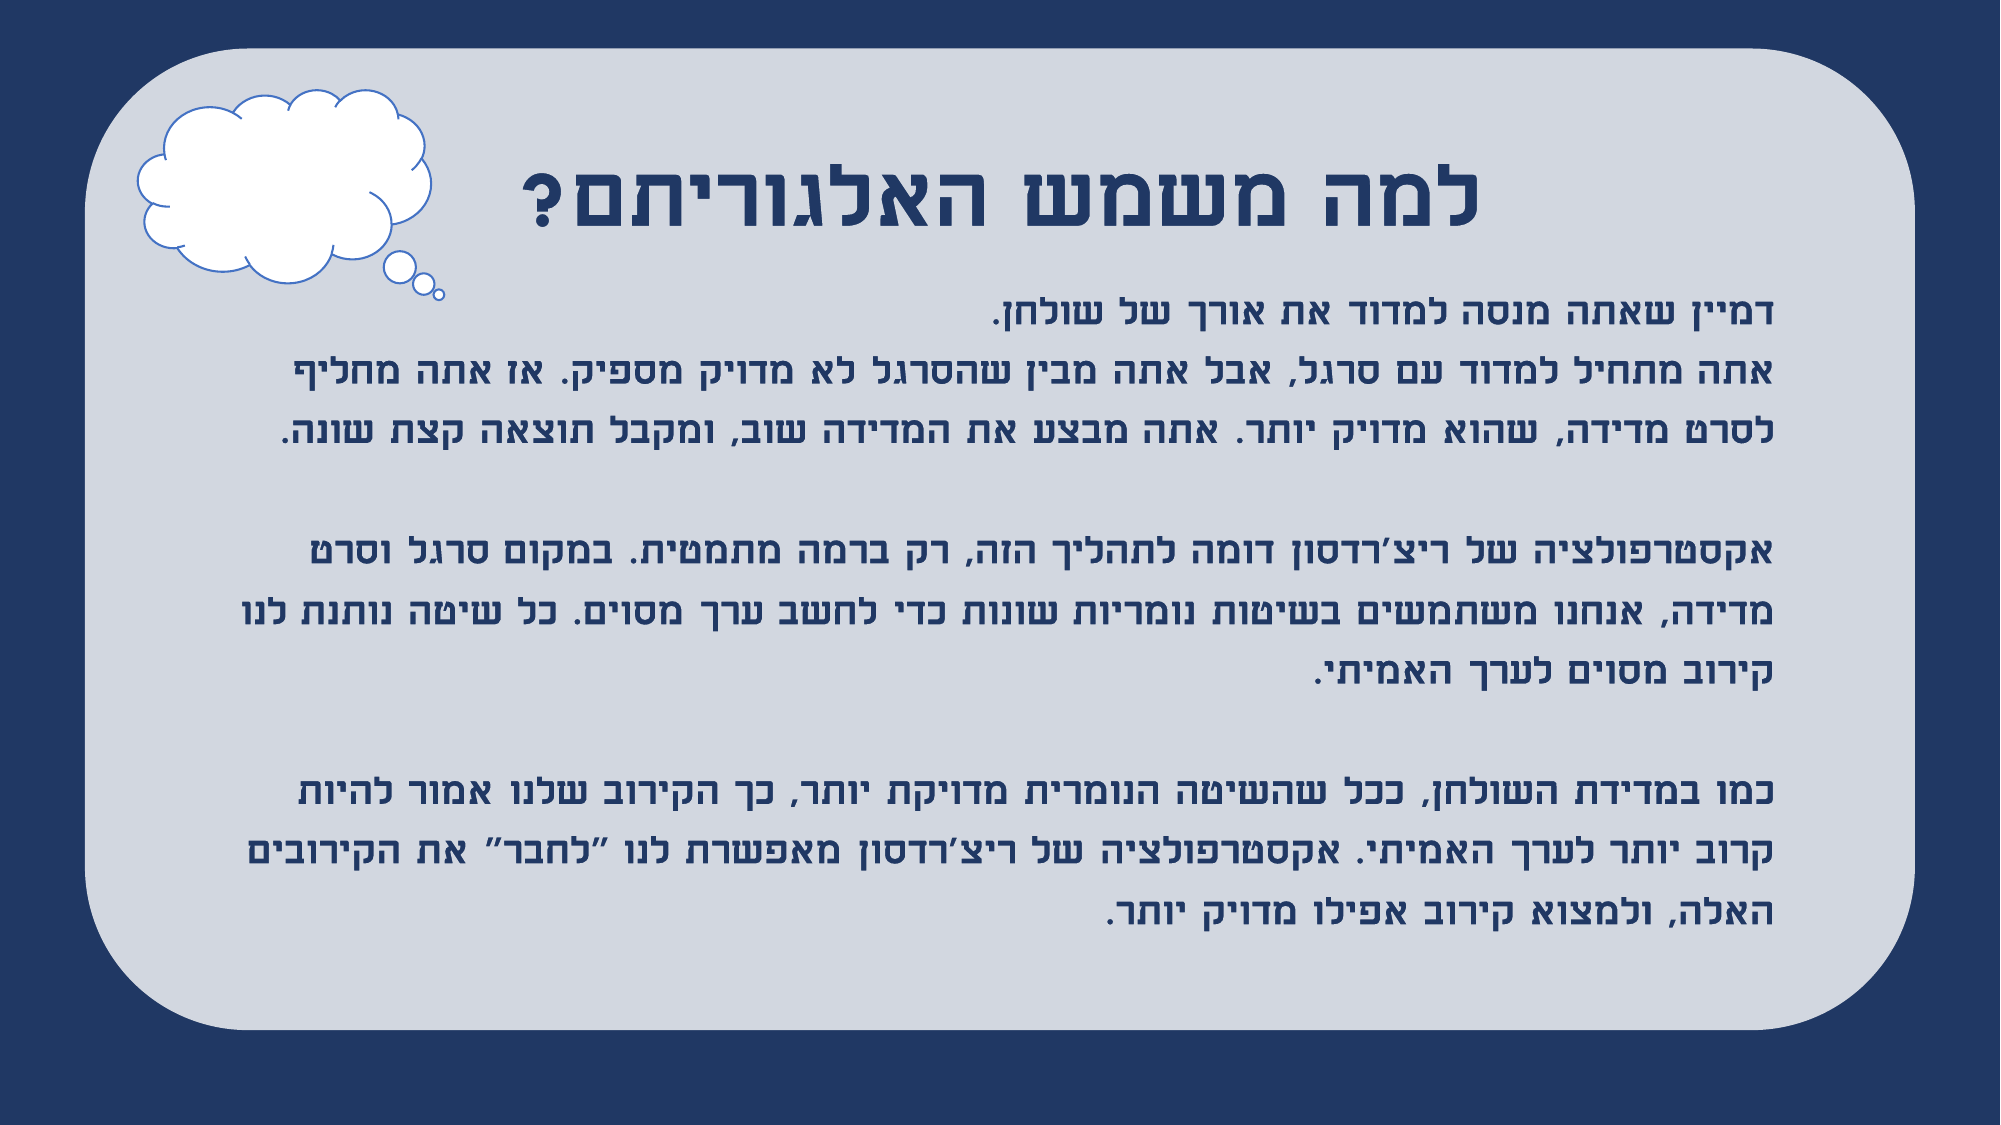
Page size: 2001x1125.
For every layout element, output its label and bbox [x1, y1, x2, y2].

text_box [382, 250, 446, 302]
text_box [84, 48, 1915, 1031]
text_box [136, 89, 433, 285]
